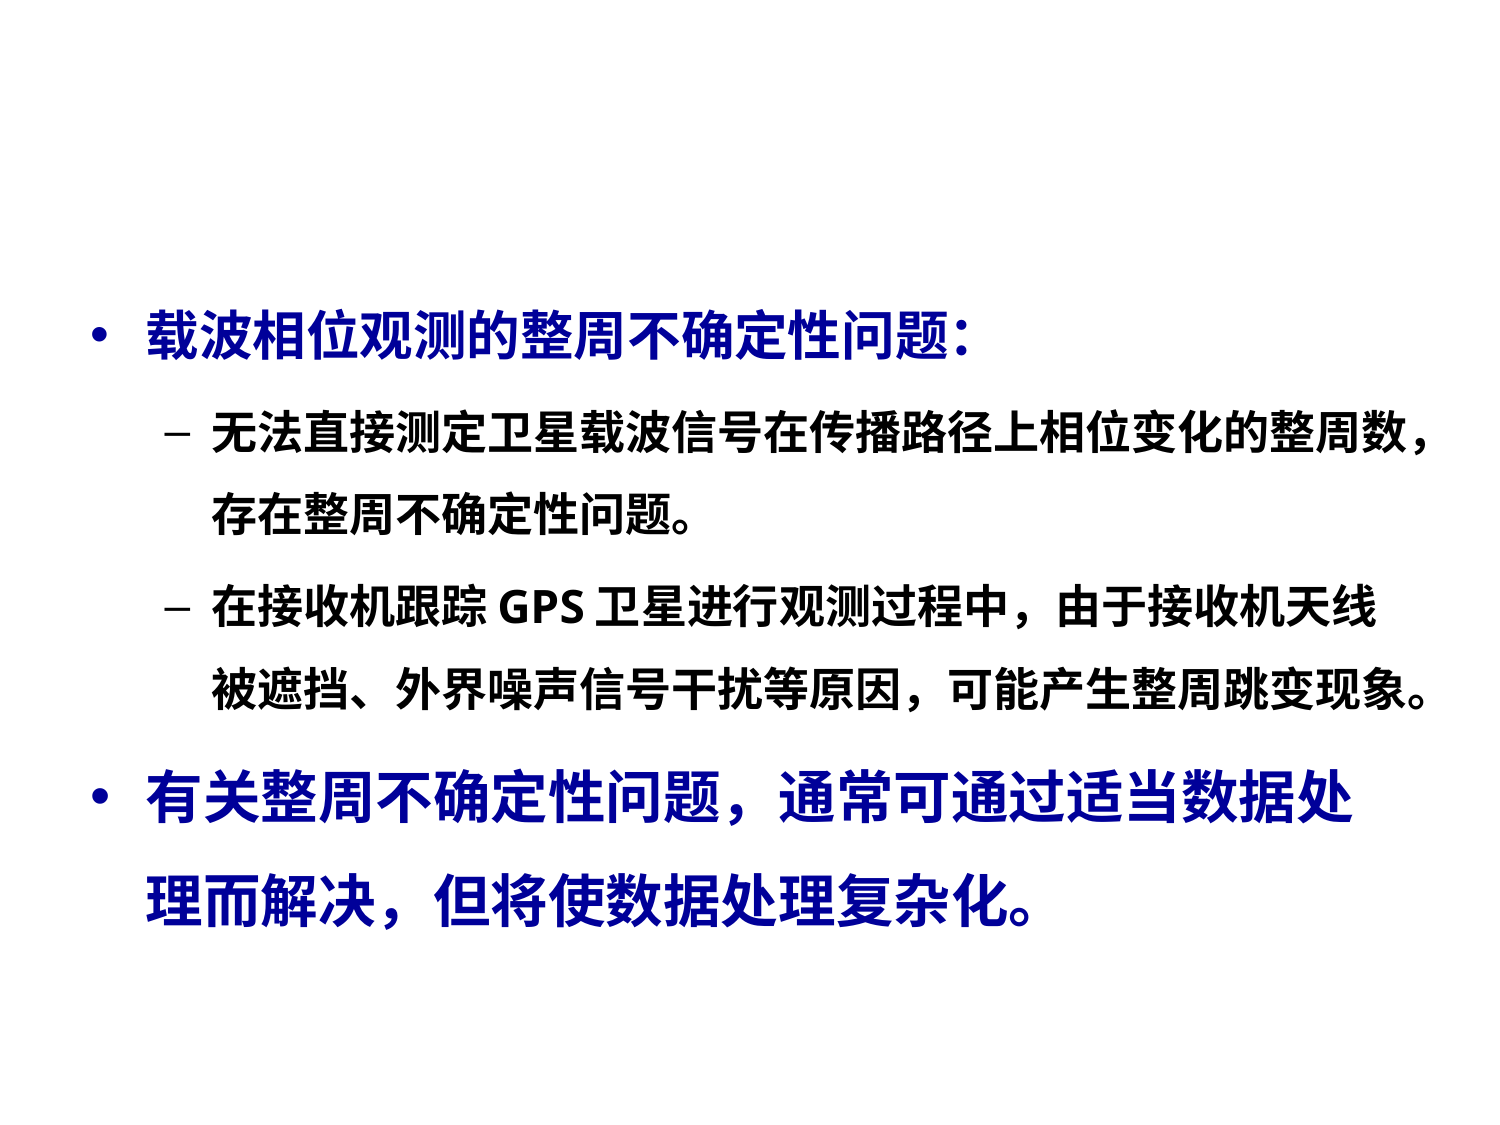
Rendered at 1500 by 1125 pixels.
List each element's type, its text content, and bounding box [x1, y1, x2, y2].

list 载波相位观测的整周不确定性问题： 无法直接测定卫星载波信号在传播路径上相位变化的整周数，存在整周不确定性问题。 在接收机跟踪GPS卫星进行观测过程中，由于接收机天线被遮挡、外界噪声信号干扰等原因，可能产生整周跳变现象。 有关整周不确定性问题，通常可通过适当数据处理而解决，但将使数据处理复杂化。 [75, 262, 1425, 1005]
